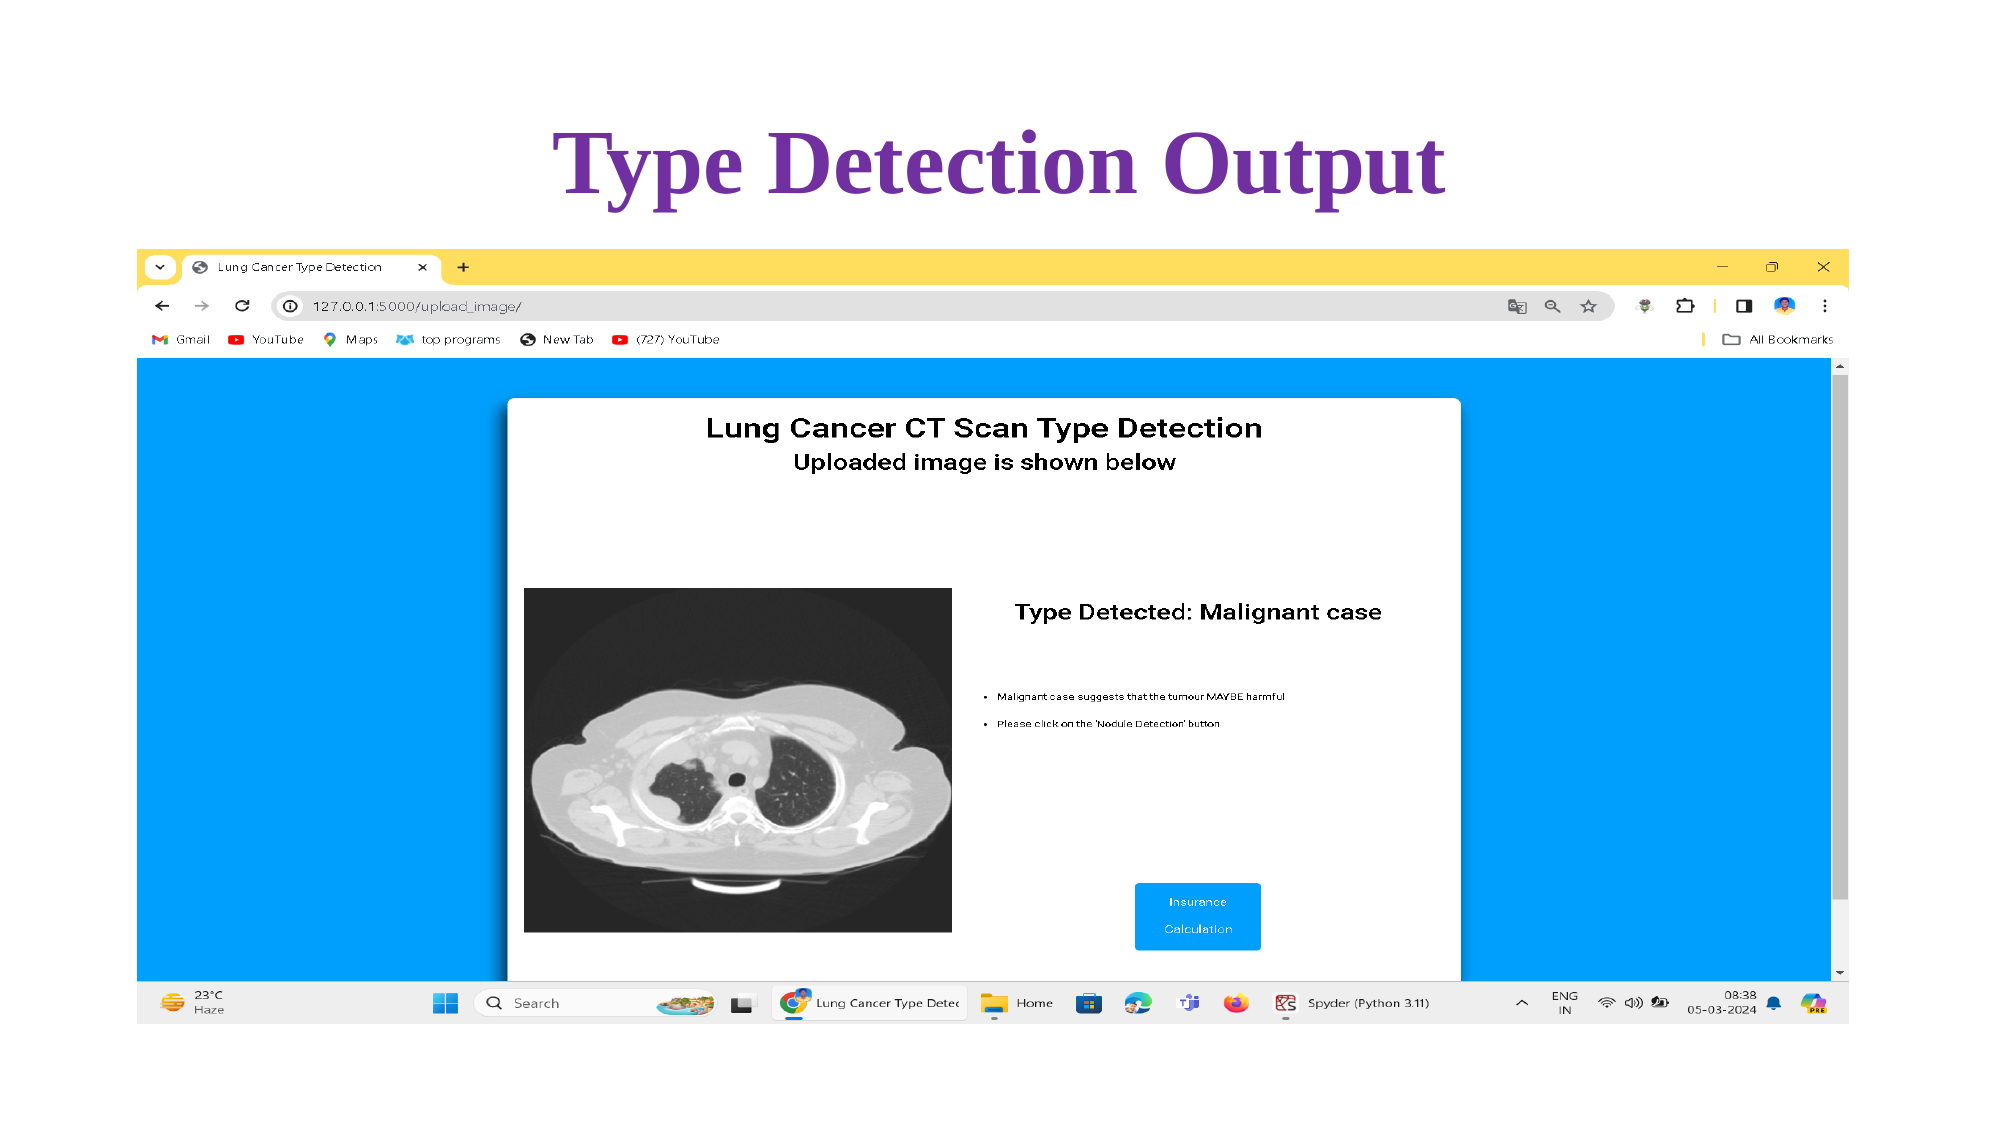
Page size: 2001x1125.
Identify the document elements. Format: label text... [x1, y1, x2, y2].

title Type Detection Output [144, 101, 1856, 213]
picture [136, 249, 1850, 1024]
